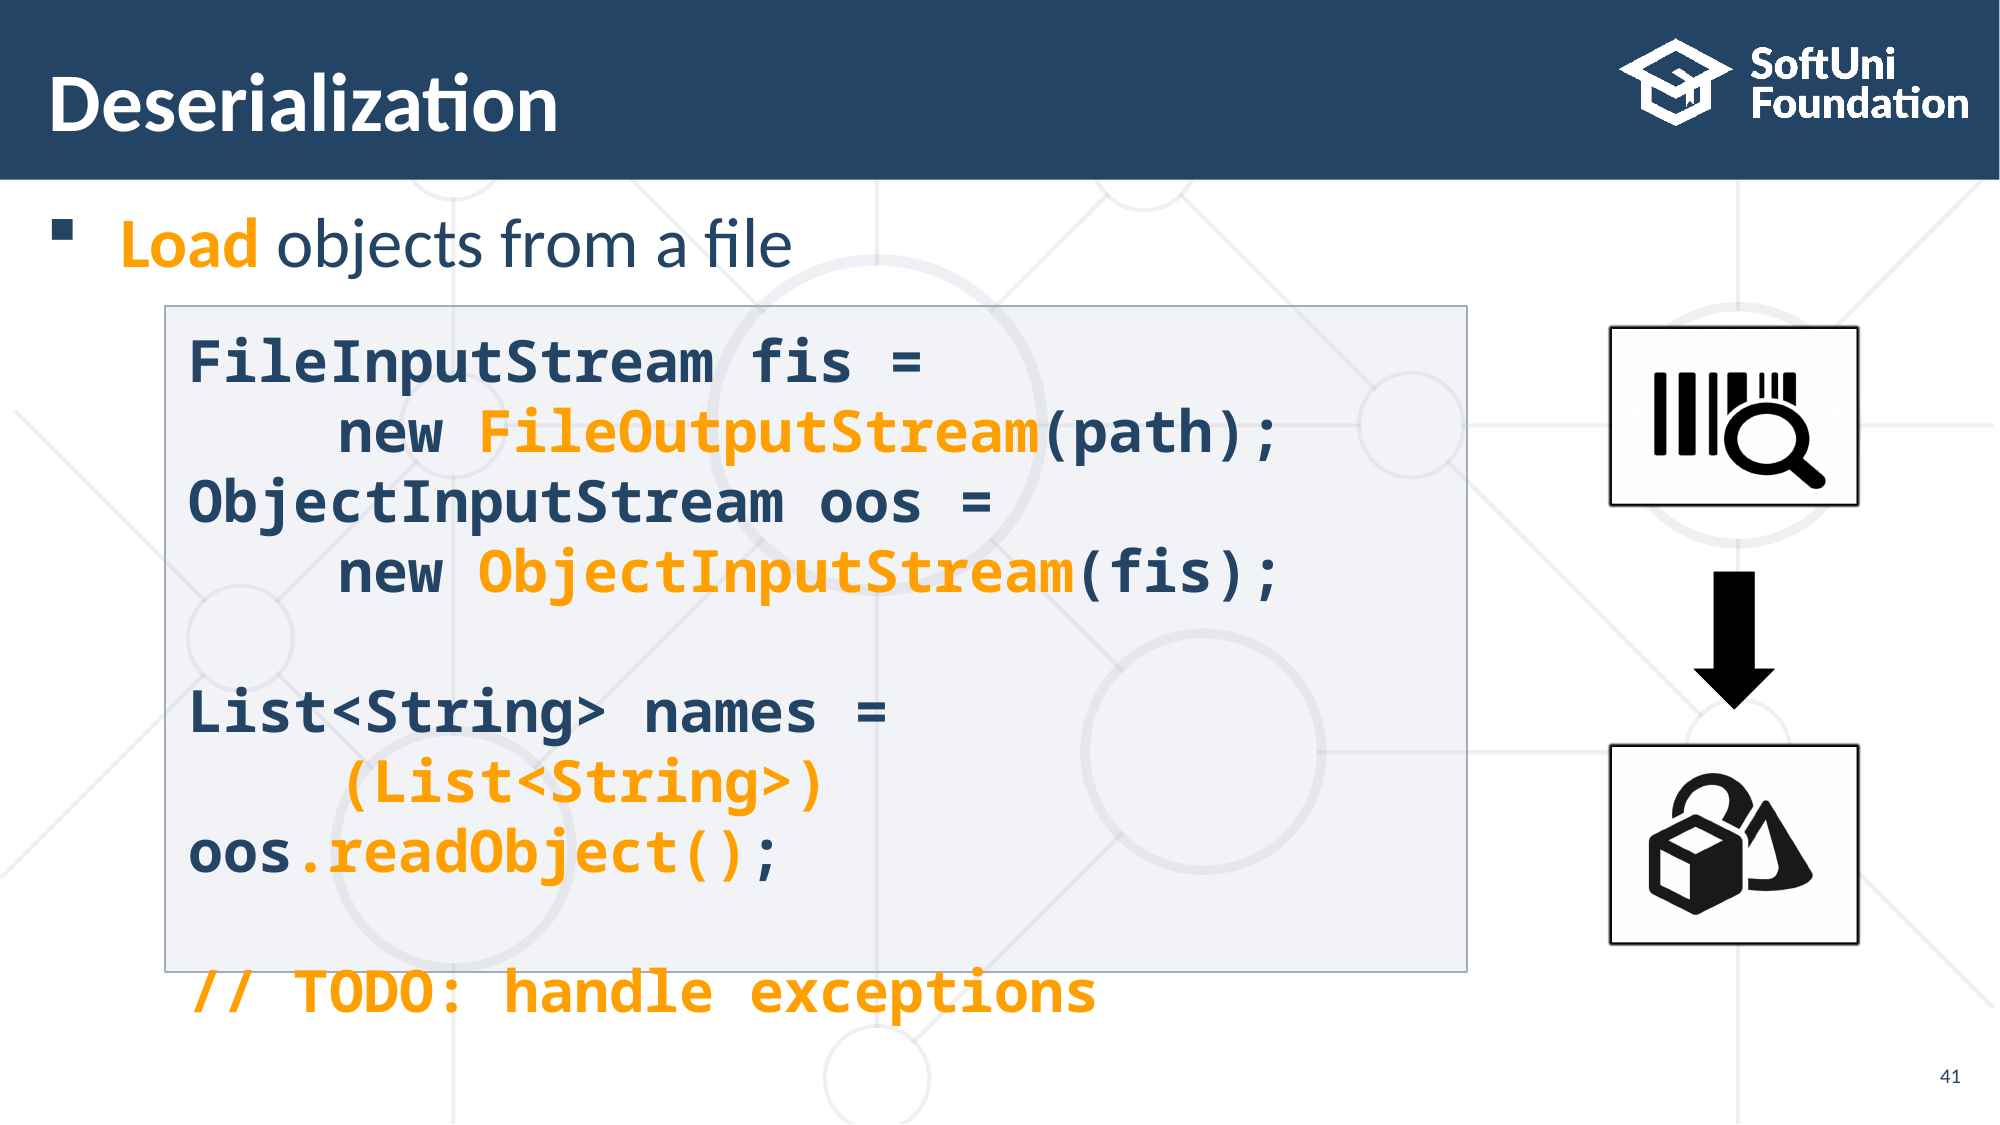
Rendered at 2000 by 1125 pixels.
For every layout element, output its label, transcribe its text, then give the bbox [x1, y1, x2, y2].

text_box Load objects from a file [31, 188, 1968, 1103]
text_box FileInputStream fis = new FileOutputStream(path); ObjectInputStream oos = new ObjectInputStream(fis); List<String> names = (List<String>) oos.readObject(); // TODO: handle exceptions [165, 306, 1468, 972]
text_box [1611, 329, 1857, 943]
picture [1618, 38, 1968, 126]
text_box Deserialization [30, 6, 1602, 189]
